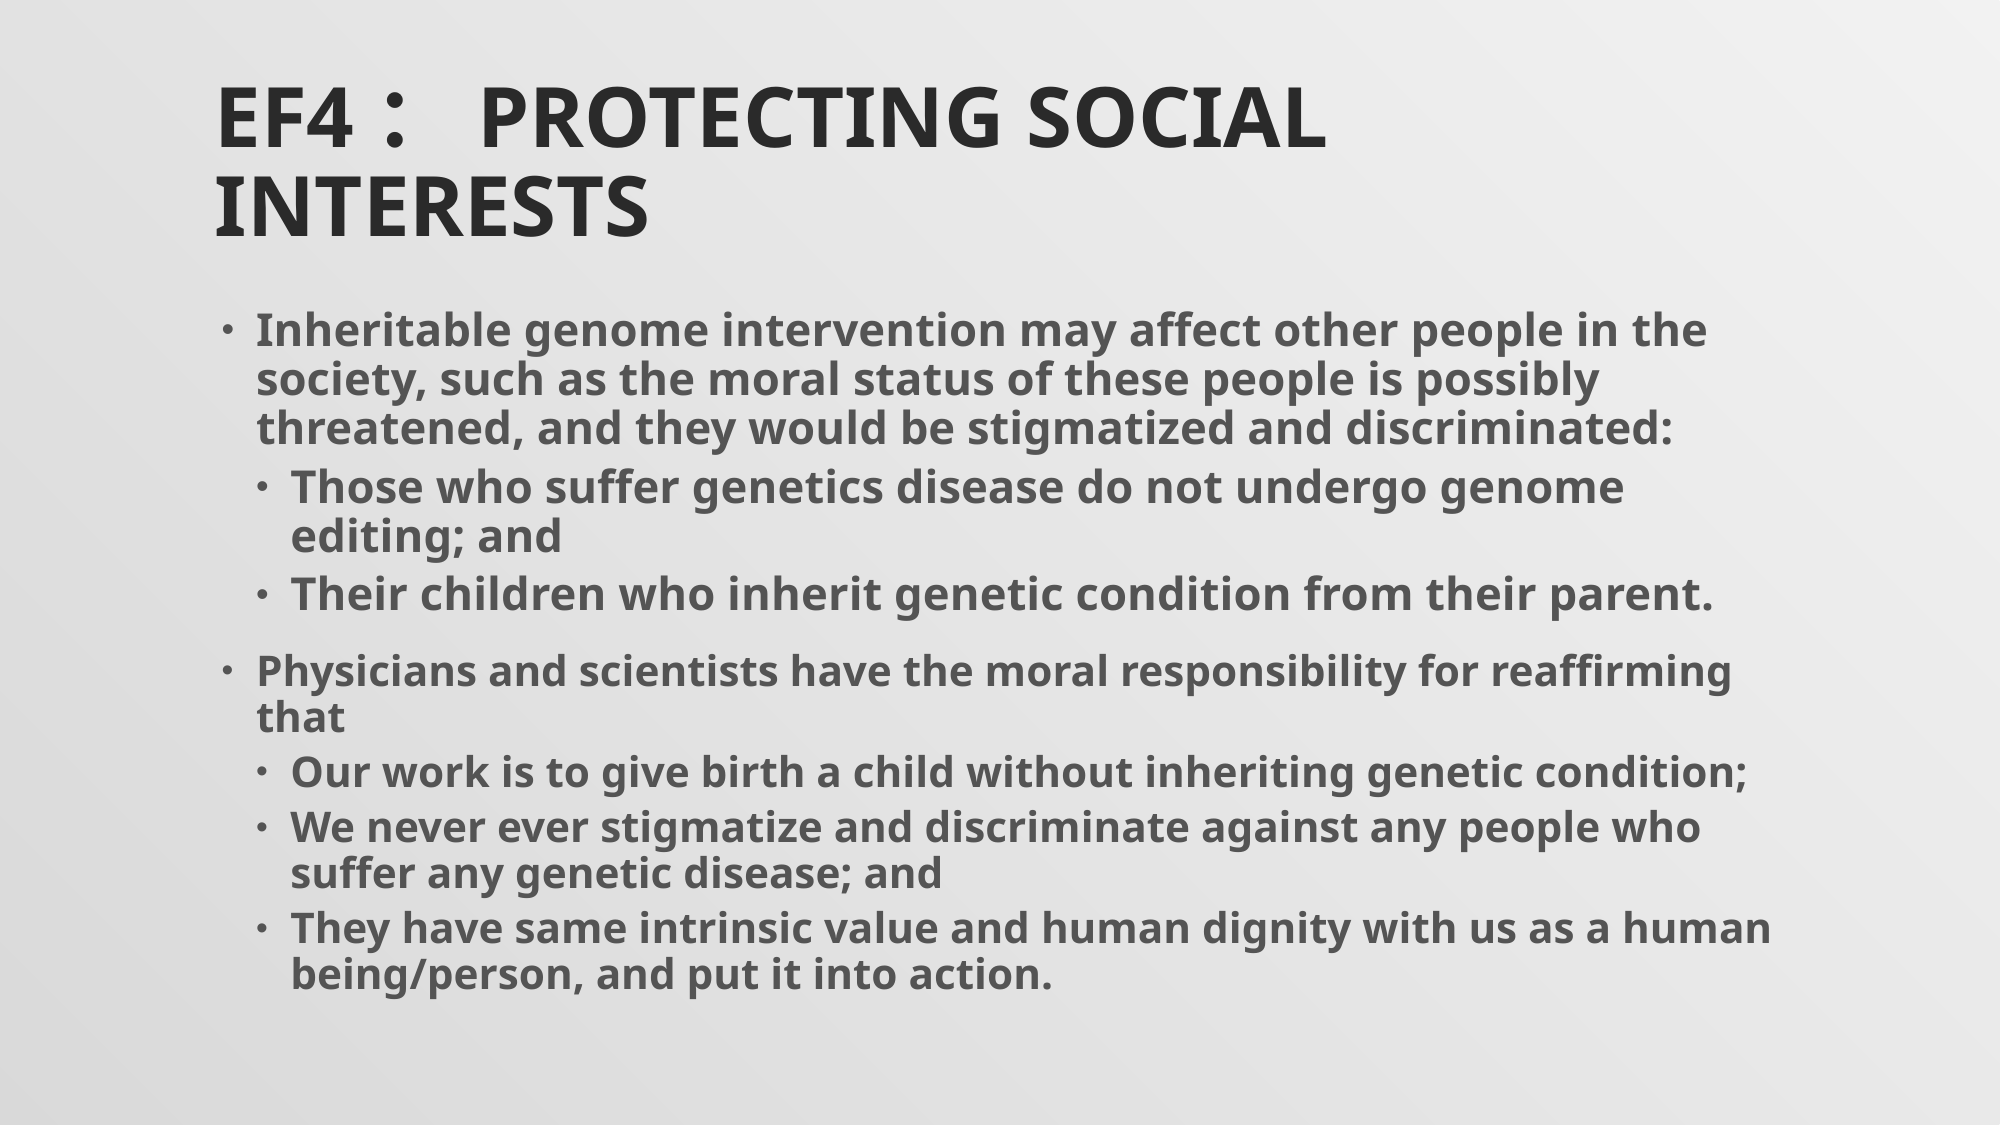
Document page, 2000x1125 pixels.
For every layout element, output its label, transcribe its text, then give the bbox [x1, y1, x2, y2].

title EF4：Protecting social interests [199, 45, 1800, 263]
list Inheritable genome intervention may affect other people in the society, such as the moral status of these people is possibly threatened, and they would be stigmatized and discriminated: Those who suffer genetics disease do not undergo genome editing; and Their children who inherit genetic condition from their parent. Physicians and scientists have the moral responsibility for reaffirming that Our work is to give birth a child without inheriting genetic condition; We never ever stigmatize and discriminate against any people who suffer any genetic disease; and They have same intrinsic value and human dignity with us as a human being/person, and put it into action. [199, 299, 1800, 1013]
